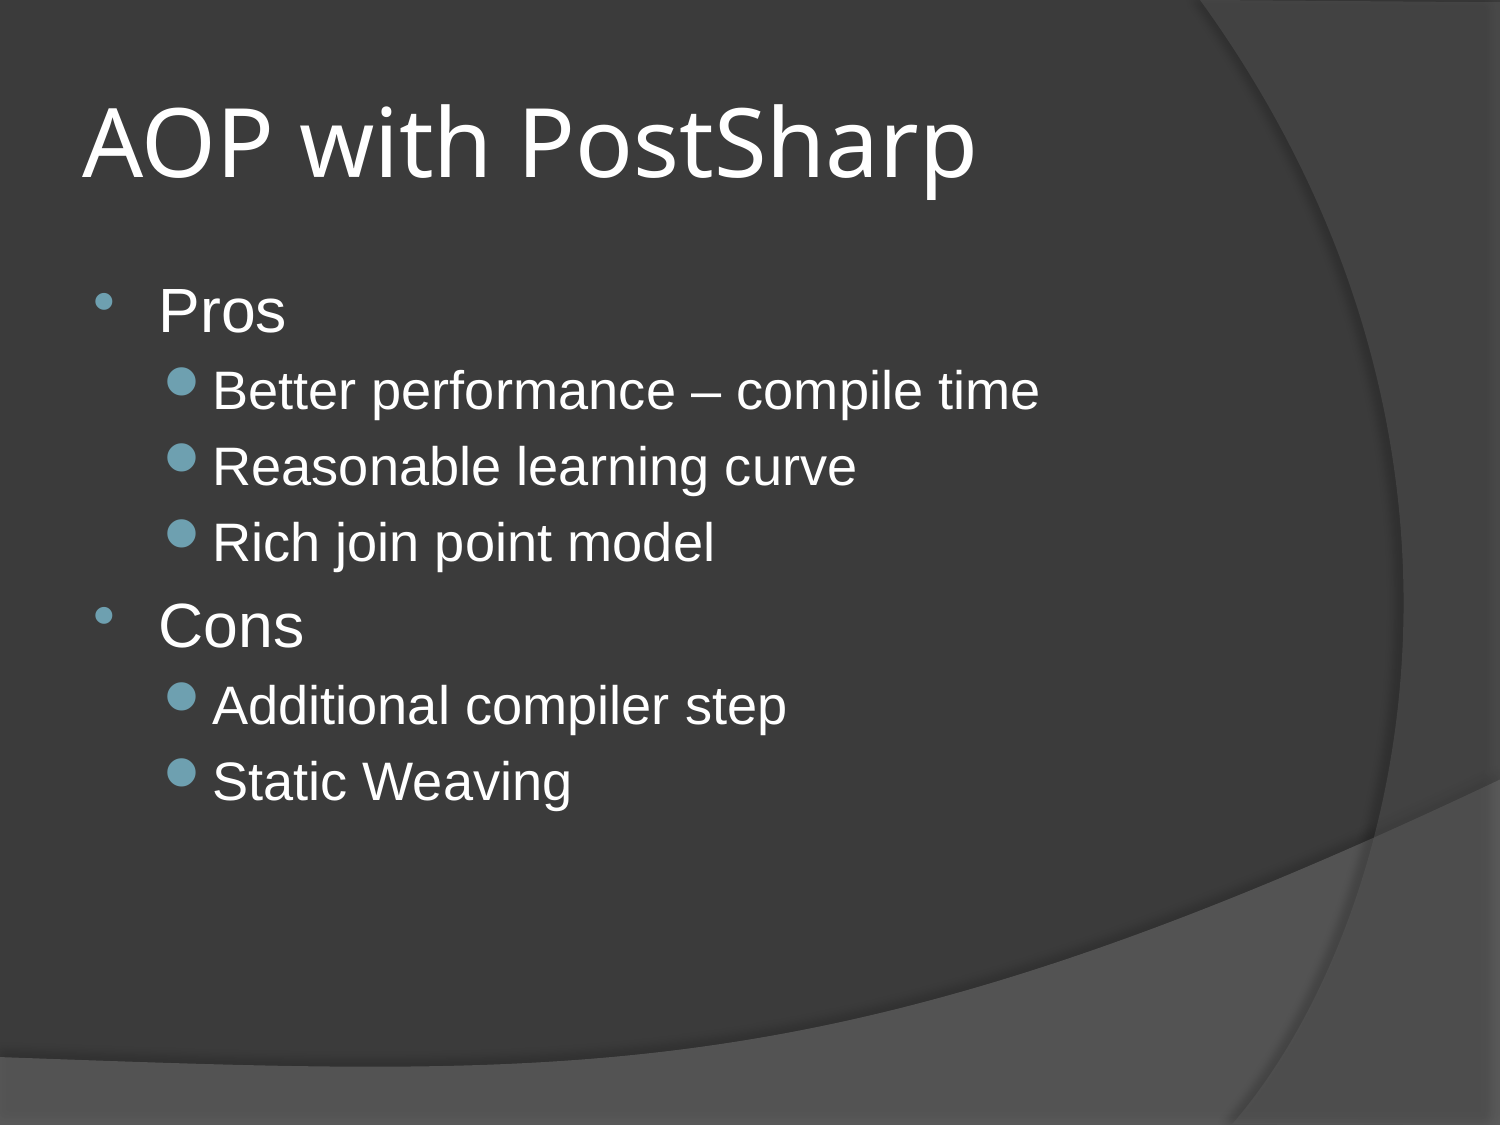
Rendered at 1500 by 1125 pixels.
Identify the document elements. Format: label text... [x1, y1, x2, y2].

title AOP with PostSharp [75, 45, 1300, 233]
list Pros Better performance – compile time Reasonable learning curve Rich join point model Cons Additional compiler step Static Weaving [75, 262, 1300, 1005]
